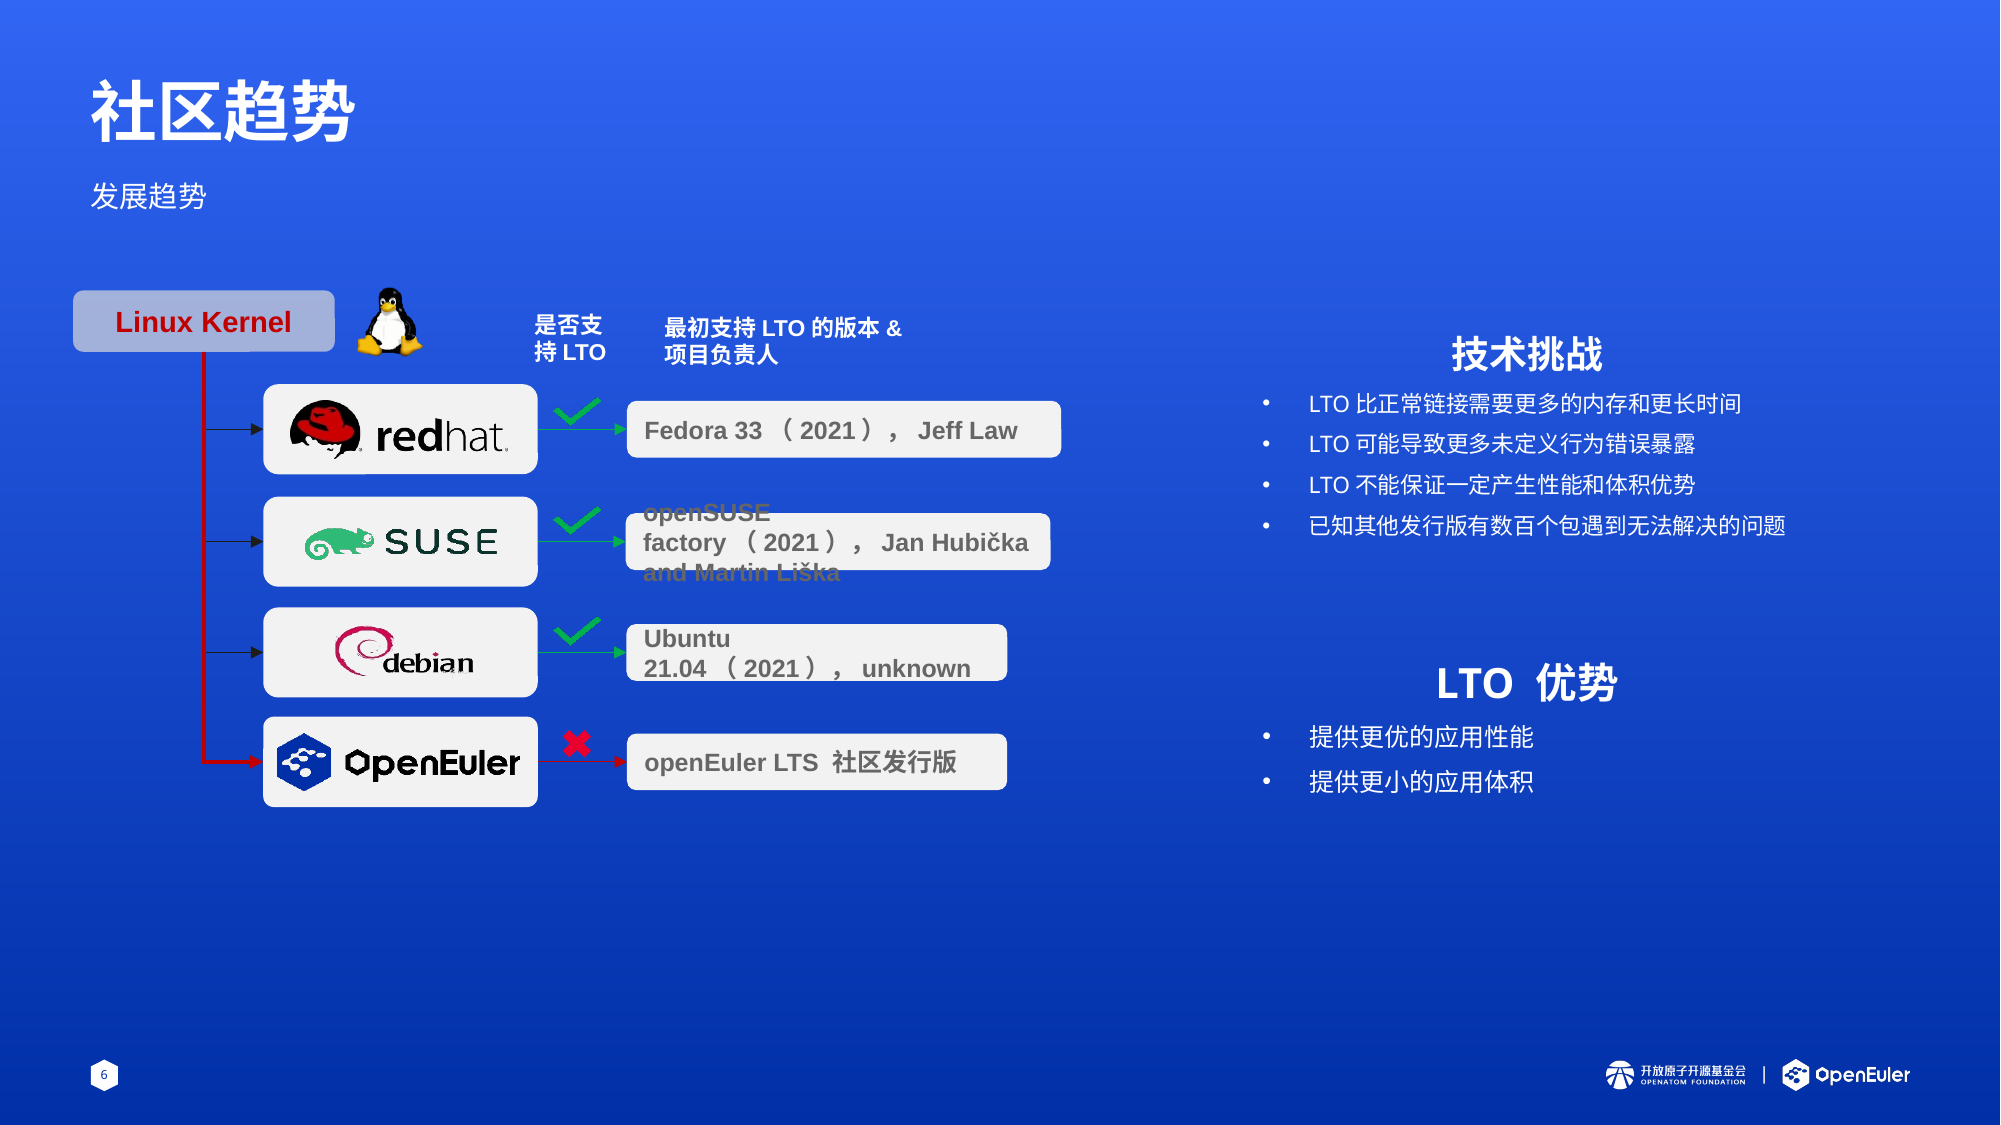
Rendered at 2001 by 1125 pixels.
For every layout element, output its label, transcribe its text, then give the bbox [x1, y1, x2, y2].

text_box LTO 优势 提供更优的应用性能 提供更小的应用体积 [1247, 624, 1807, 877]
list 发展趋势 [75, 174, 1927, 222]
slide_number 6 [73, 1045, 136, 1106]
picture [1606, 1059, 1910, 1091]
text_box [73, 283, 1062, 808]
title 社区趋势 [75, 56, 1927, 163]
list 技术挑战 LTO比正常链接需要更多的内存和更长时间 LTO可能导致更多未定义行为错误暴露 LTO不能保证一定产生性能和体积优势 已知其他发行版有数百个包遇到无法解决的问题 [1247, 300, 1807, 553]
